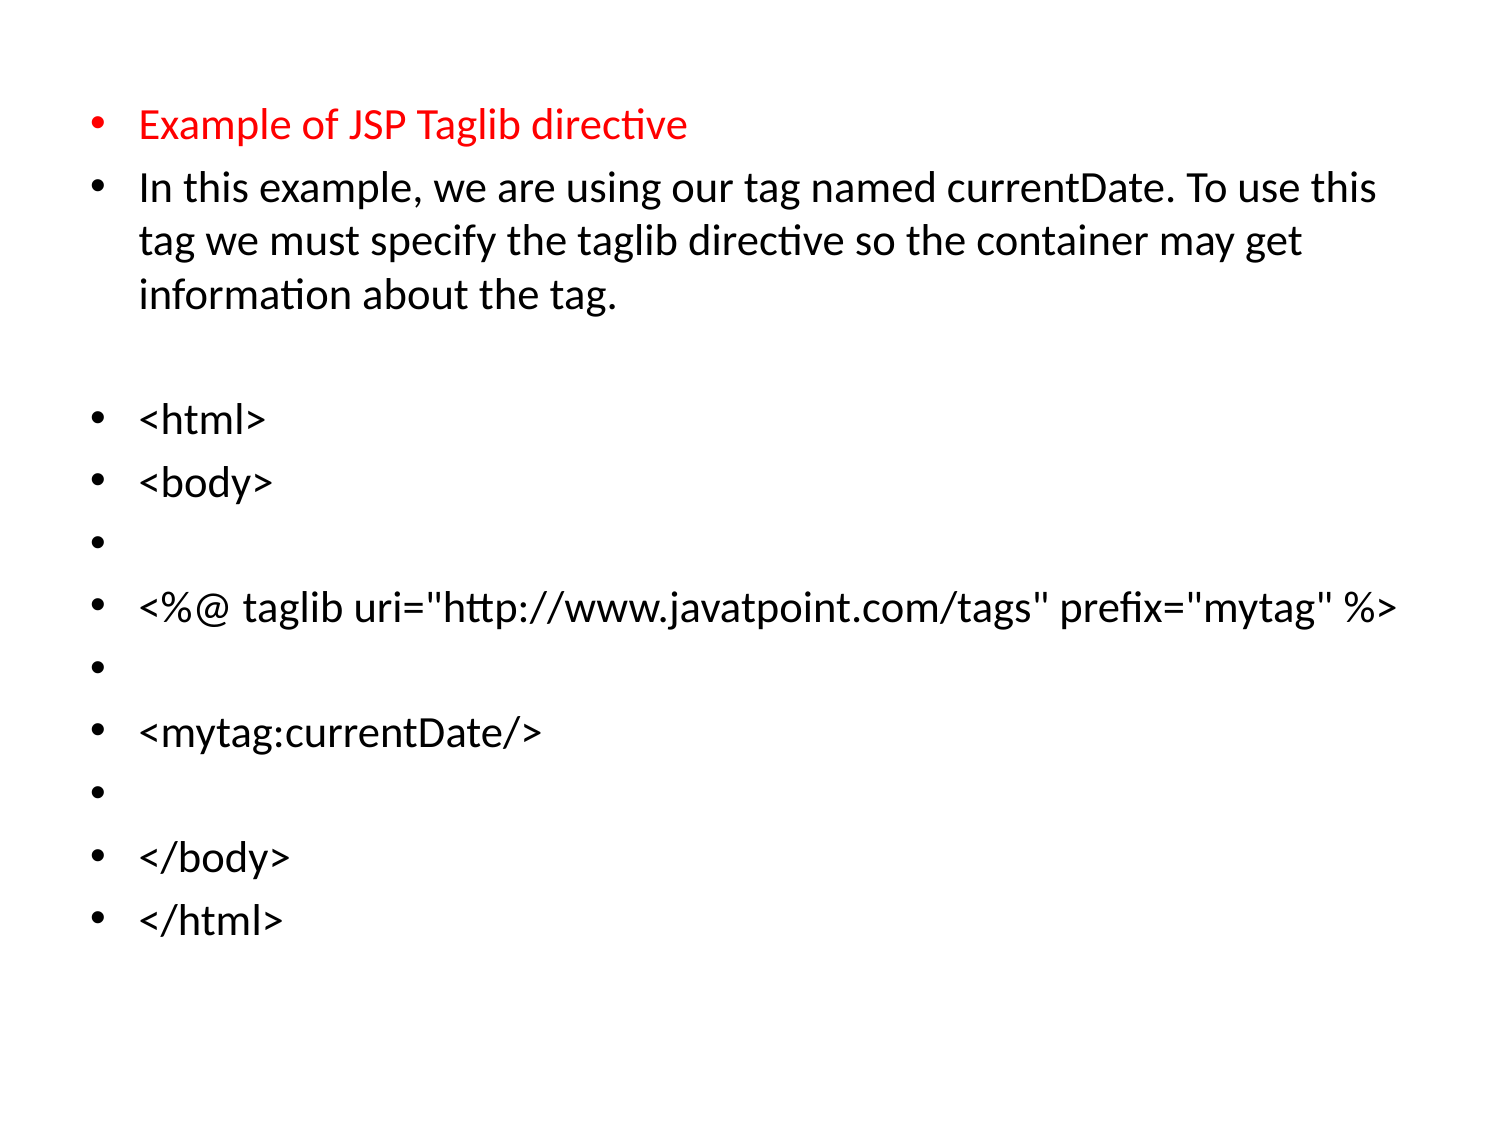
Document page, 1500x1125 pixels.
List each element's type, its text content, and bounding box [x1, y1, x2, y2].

list Example of JSP Taglib directive In this example, we are using our tag named currentDate. To use this tag we must specify the taglib directive so the container may get information about the tag. <html> <body> <%@ taglib uri="http://www.javatpoint.com/tags" prefix="mytag" %> <mytag:currentDate/> </body> </html> [75, 87, 1425, 1005]
